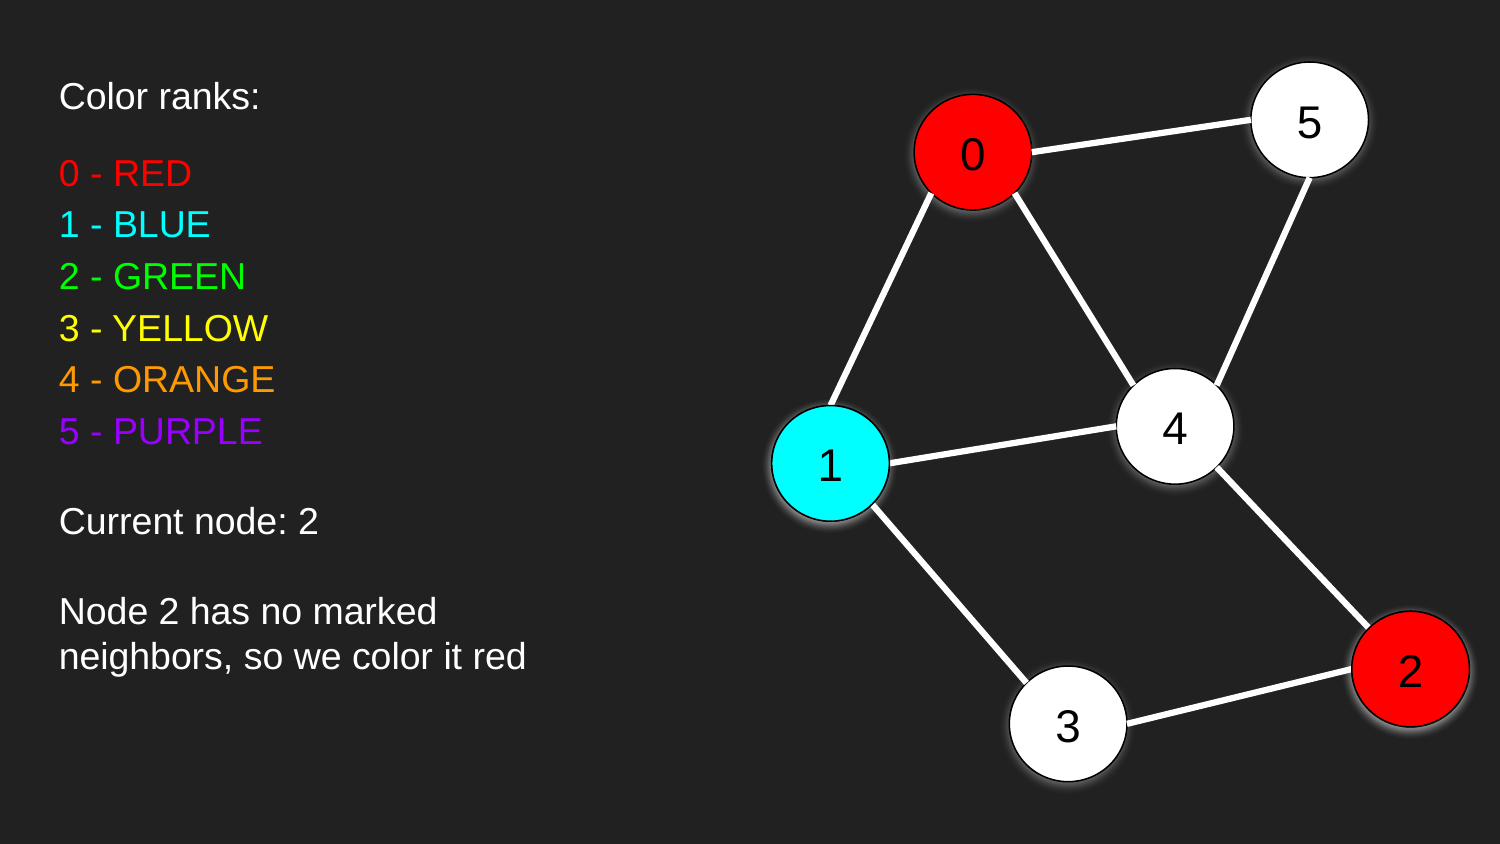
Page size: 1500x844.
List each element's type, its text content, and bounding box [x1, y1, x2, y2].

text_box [1216, 466, 1370, 629]
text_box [871, 503, 1027, 684]
text_box 4 [1116, 368, 1234, 485]
text_box 1 [771, 405, 889, 522]
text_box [830, 192, 932, 406]
text_box Current node: 2 Node 2 has no marked neighbors, so we color it red [43, 482, 567, 692]
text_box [1216, 177, 1310, 386]
text_box 2 [1351, 611, 1470, 727]
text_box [1126, 668, 1352, 725]
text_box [1031, 119, 1252, 153]
text_box 0 [914, 94, 1032, 211]
text_box Color ranks: 0 - RED 1 - BLUE 2 - GREEN 3 - YELLOW 4 - ORANGE 5 - PURPLE [43, 50, 717, 468]
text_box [1014, 192, 1134, 386]
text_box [889, 425, 1117, 464]
text_box 5 [1250, 62, 1369, 178]
text_box 3 [1009, 666, 1127, 782]
